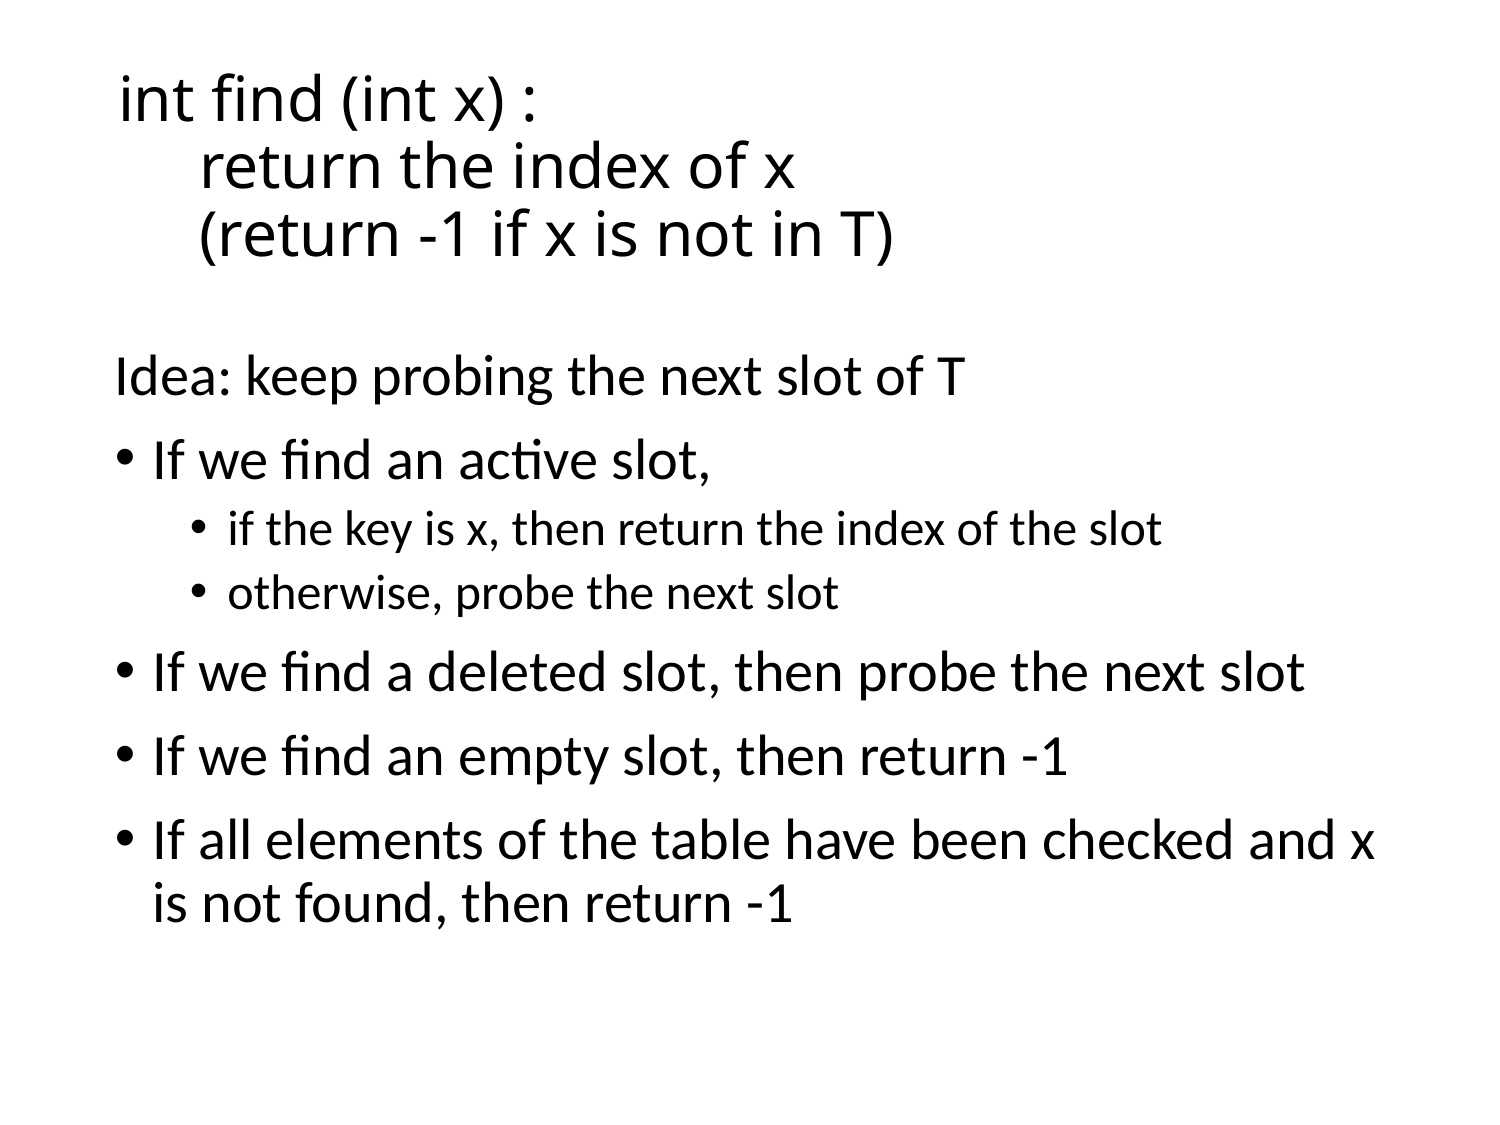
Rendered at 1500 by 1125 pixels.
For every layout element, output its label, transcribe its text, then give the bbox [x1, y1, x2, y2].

title int find (int x) : return the index of x (return -1 if x is not in T) [103, 59, 1397, 278]
list Idea: keep probing the next slot of T If we find an active slot, if the key is x, then return the index of the slot otherwise, probe the next slot If we find a deleted slot, then probe the next slot If we find an empty slot, then return -1 If all elements of the table have been checked and x is not found, then return -1 [100, 337, 1394, 1052]
